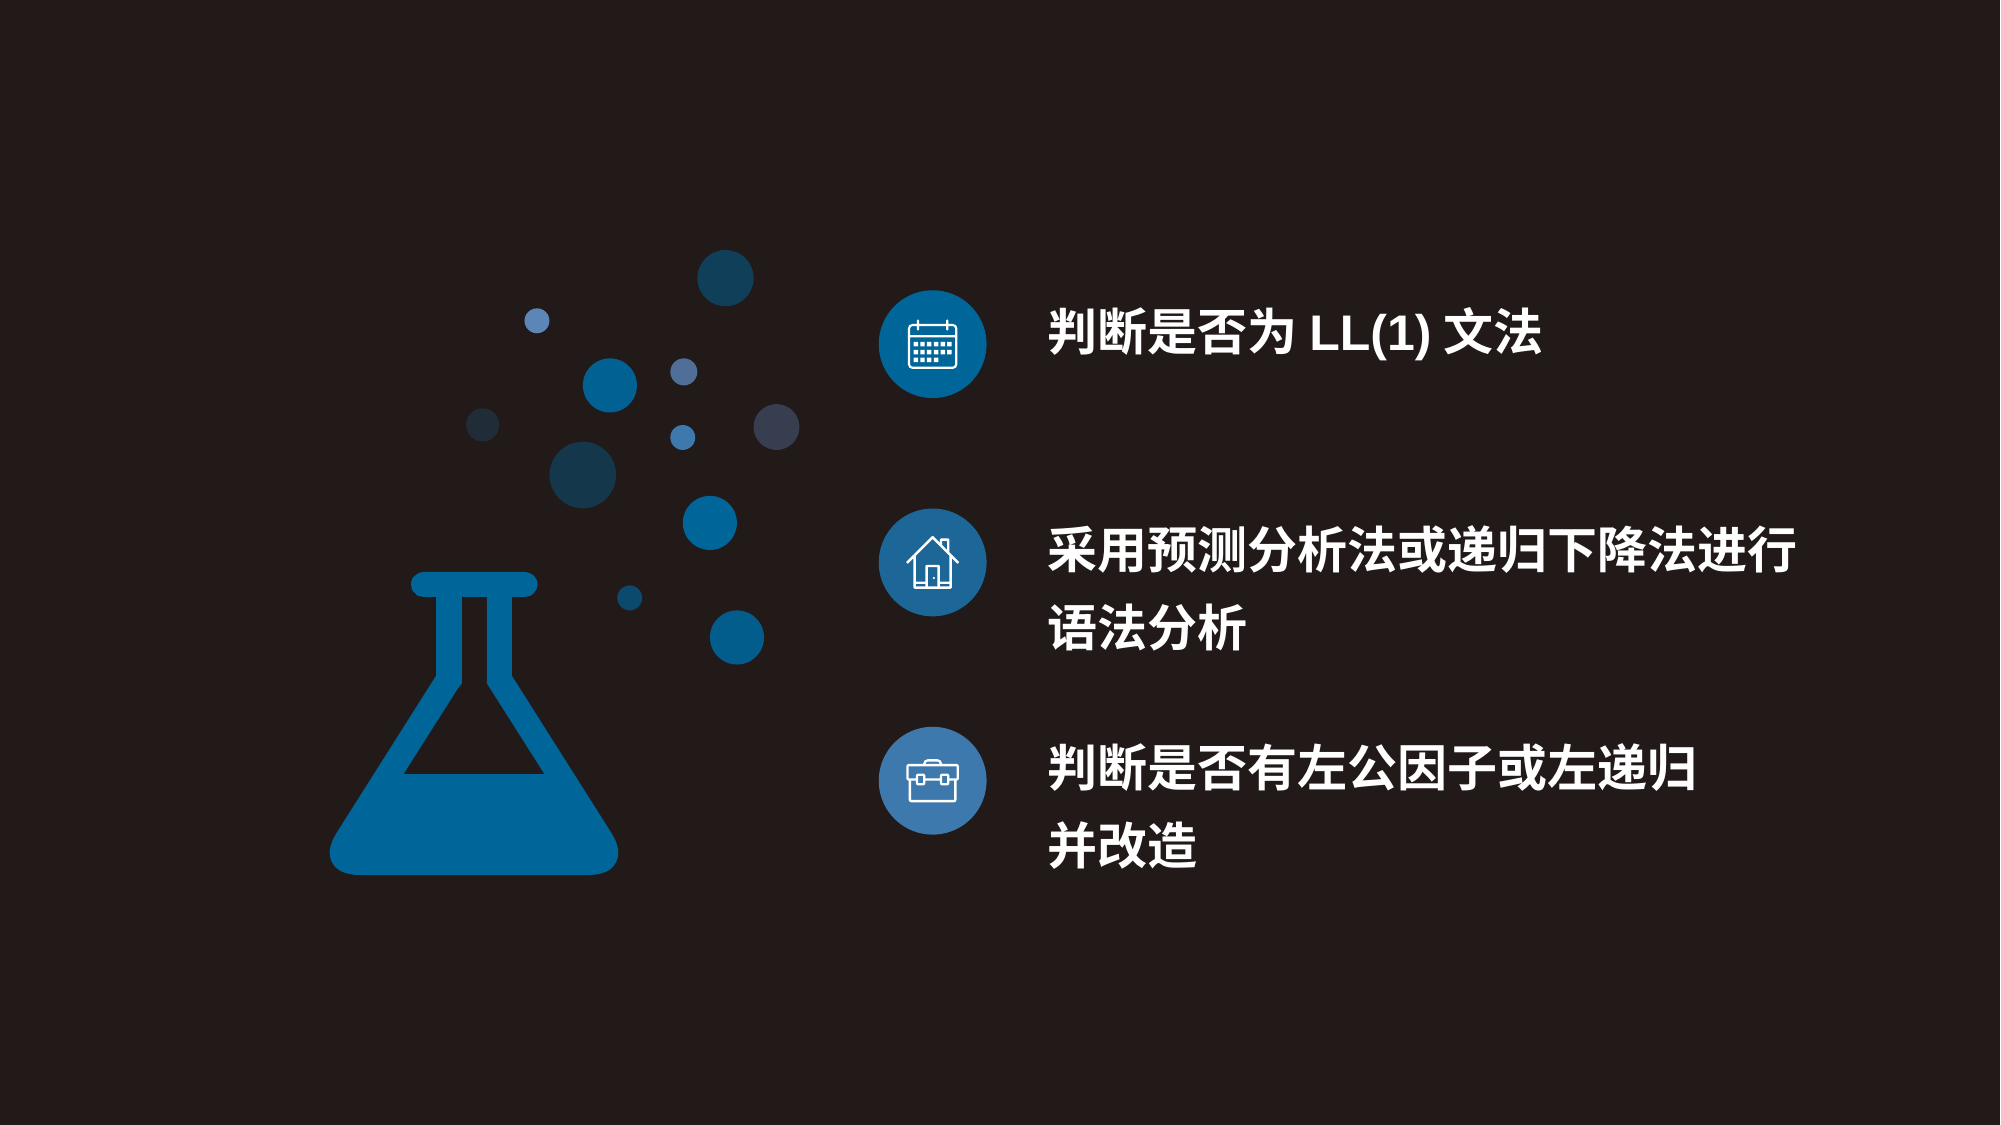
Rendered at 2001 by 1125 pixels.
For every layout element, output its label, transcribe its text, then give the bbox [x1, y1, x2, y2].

text_box [523, 307, 551, 335]
text_box [465, 407, 501, 443]
text_box [696, 248, 755, 308]
text_box [906, 759, 959, 803]
text_box [752, 403, 801, 451]
text_box [616, 584, 644, 612]
text_box 判断是否为LL(1)文法 [1032, 275, 1673, 347]
text_box [548, 440, 618, 510]
text_box [669, 423, 697, 452]
text_box [877, 725, 988, 836]
text_box 判断是否有左公因子或左递归并改造 [1032, 711, 1762, 784]
text_box 采用预测分析法或递归下降法进行语法分析 [1032, 493, 1828, 565]
text_box [669, 357, 699, 387]
text_box [906, 536, 959, 589]
text_box [877, 507, 988, 618]
text_box [681, 494, 738, 552]
text_box [581, 357, 639, 414]
text_box [708, 609, 766, 666]
text_box [329, 571, 619, 876]
text_box [907, 319, 958, 369]
text_box [877, 289, 988, 400]
